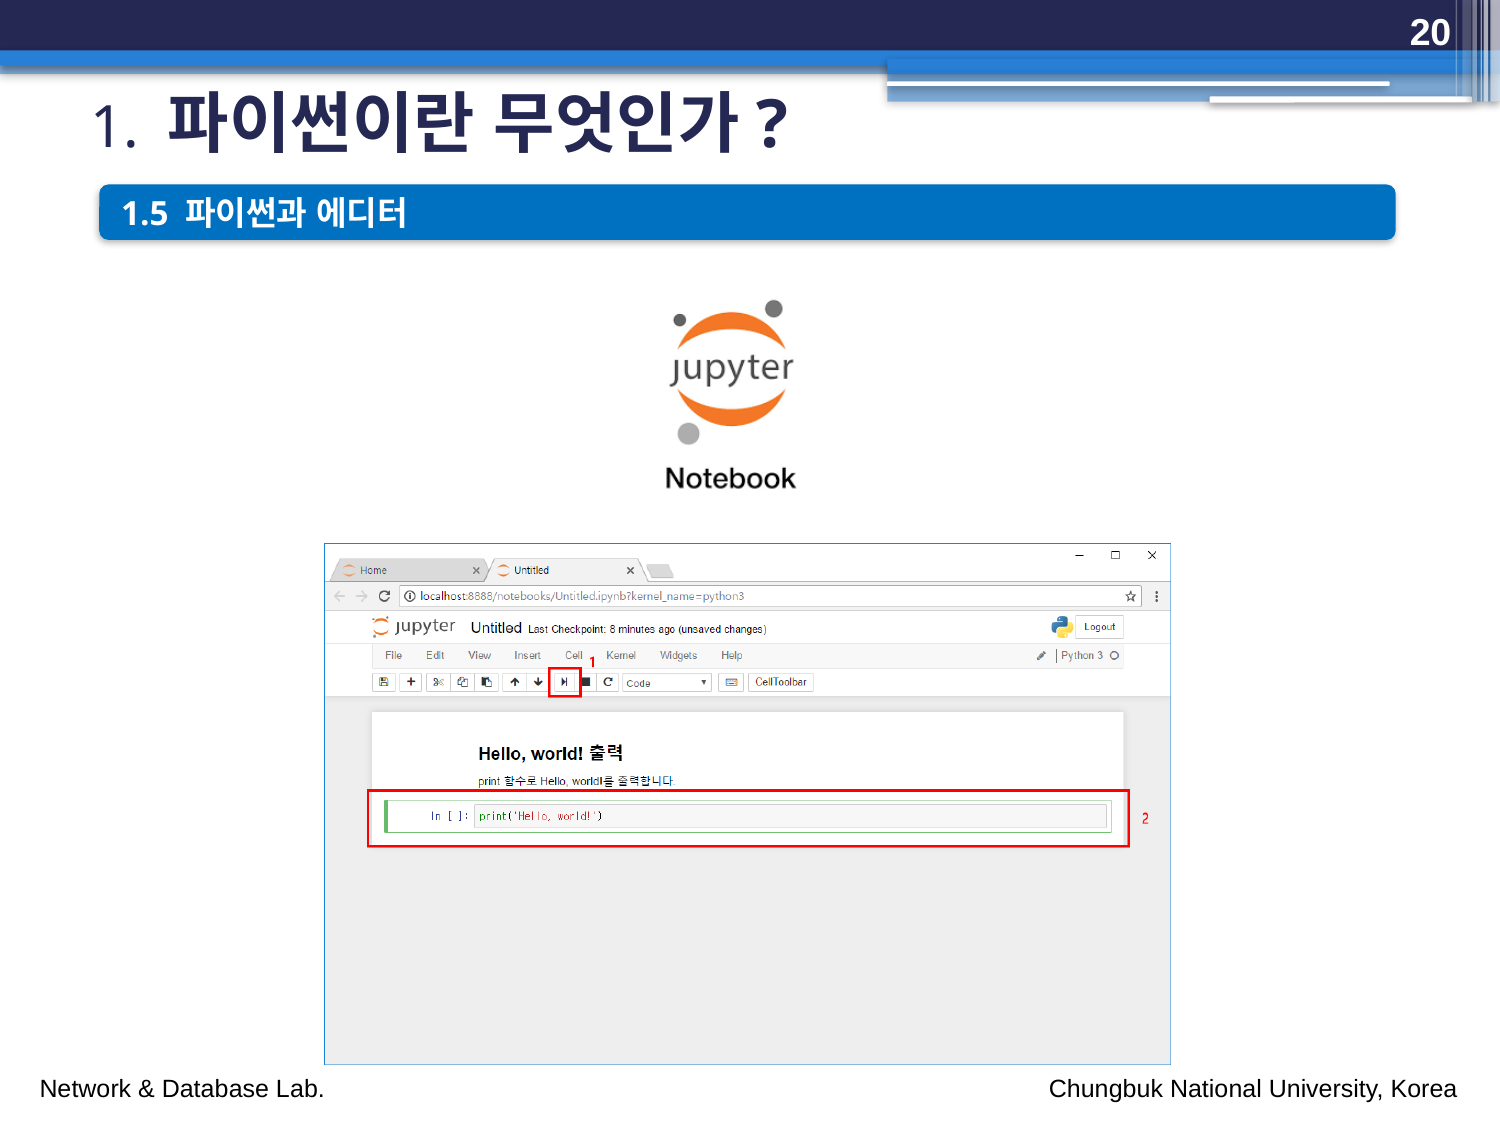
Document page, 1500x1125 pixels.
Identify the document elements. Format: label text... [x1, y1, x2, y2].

picture [324, 542, 1171, 1066]
picture [608, 268, 856, 516]
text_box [99, 184, 1396, 241]
title 1. 파이썬이란 무엇인가? [75, 32, 1426, 209]
slide_number 20 [1341, 0, 1467, 61]
